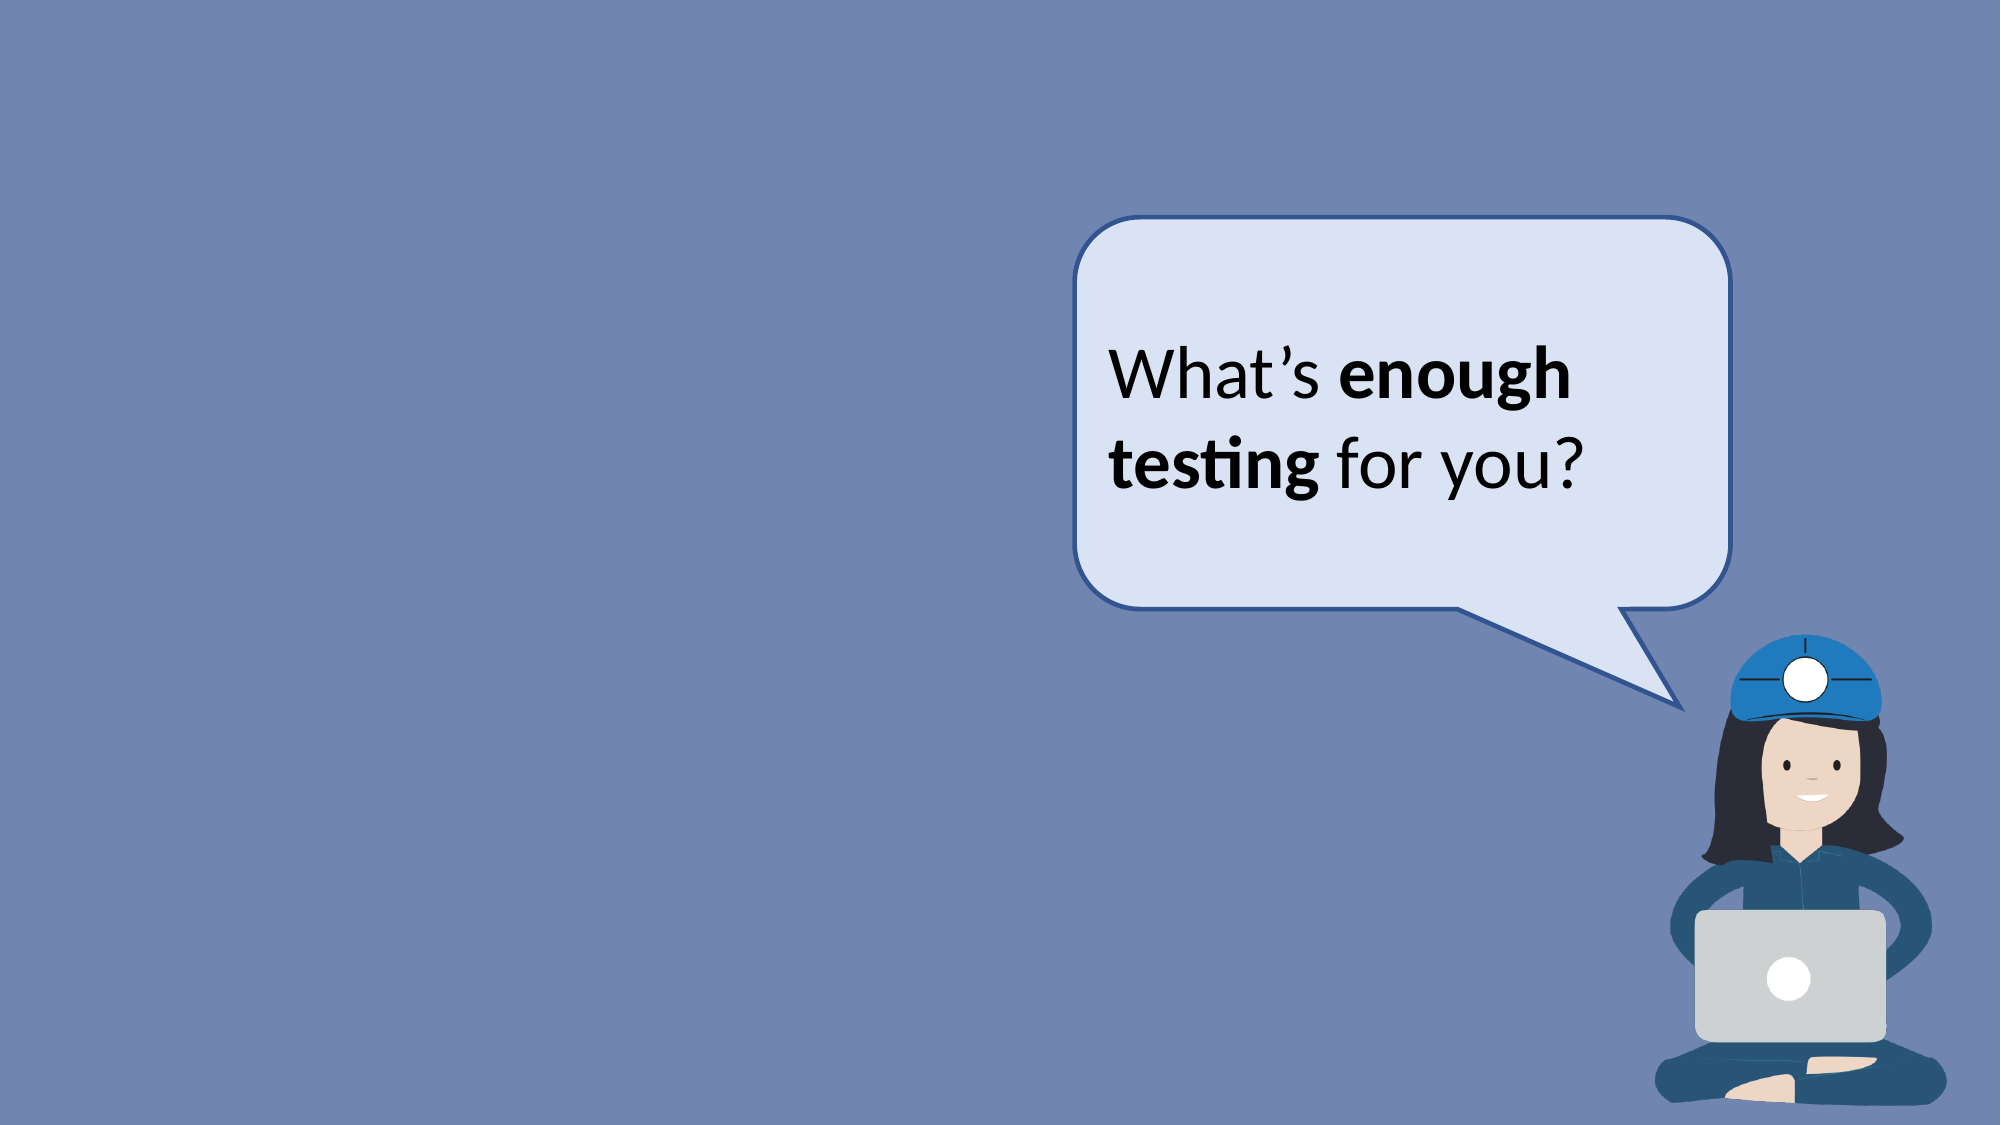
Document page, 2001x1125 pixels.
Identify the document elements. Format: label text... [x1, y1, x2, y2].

picture [1654, 634, 1947, 1106]
text_box What’s enough testing for you? [1073, 216, 1732, 697]
